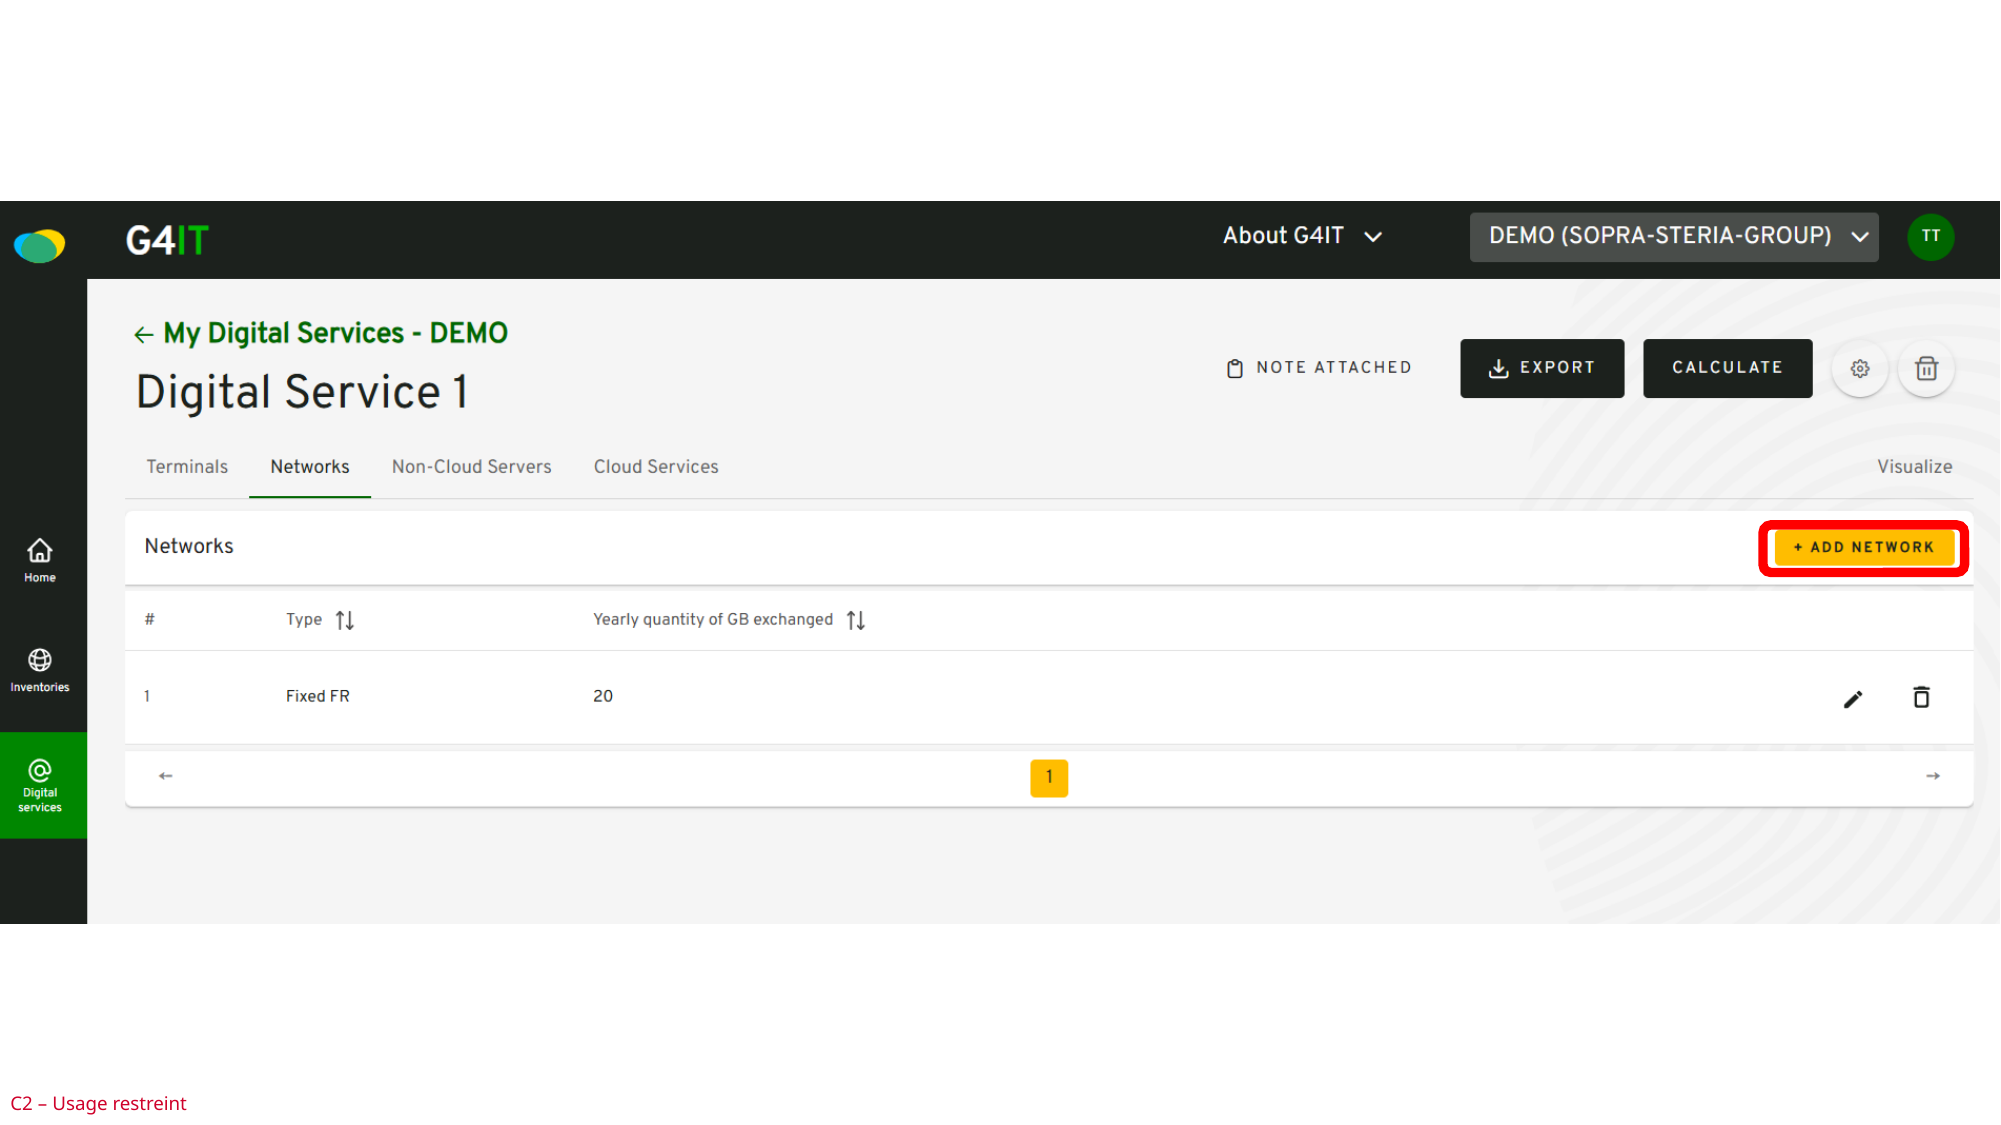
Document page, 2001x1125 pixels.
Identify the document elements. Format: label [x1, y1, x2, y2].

picture [0, 201, 2000, 924]
